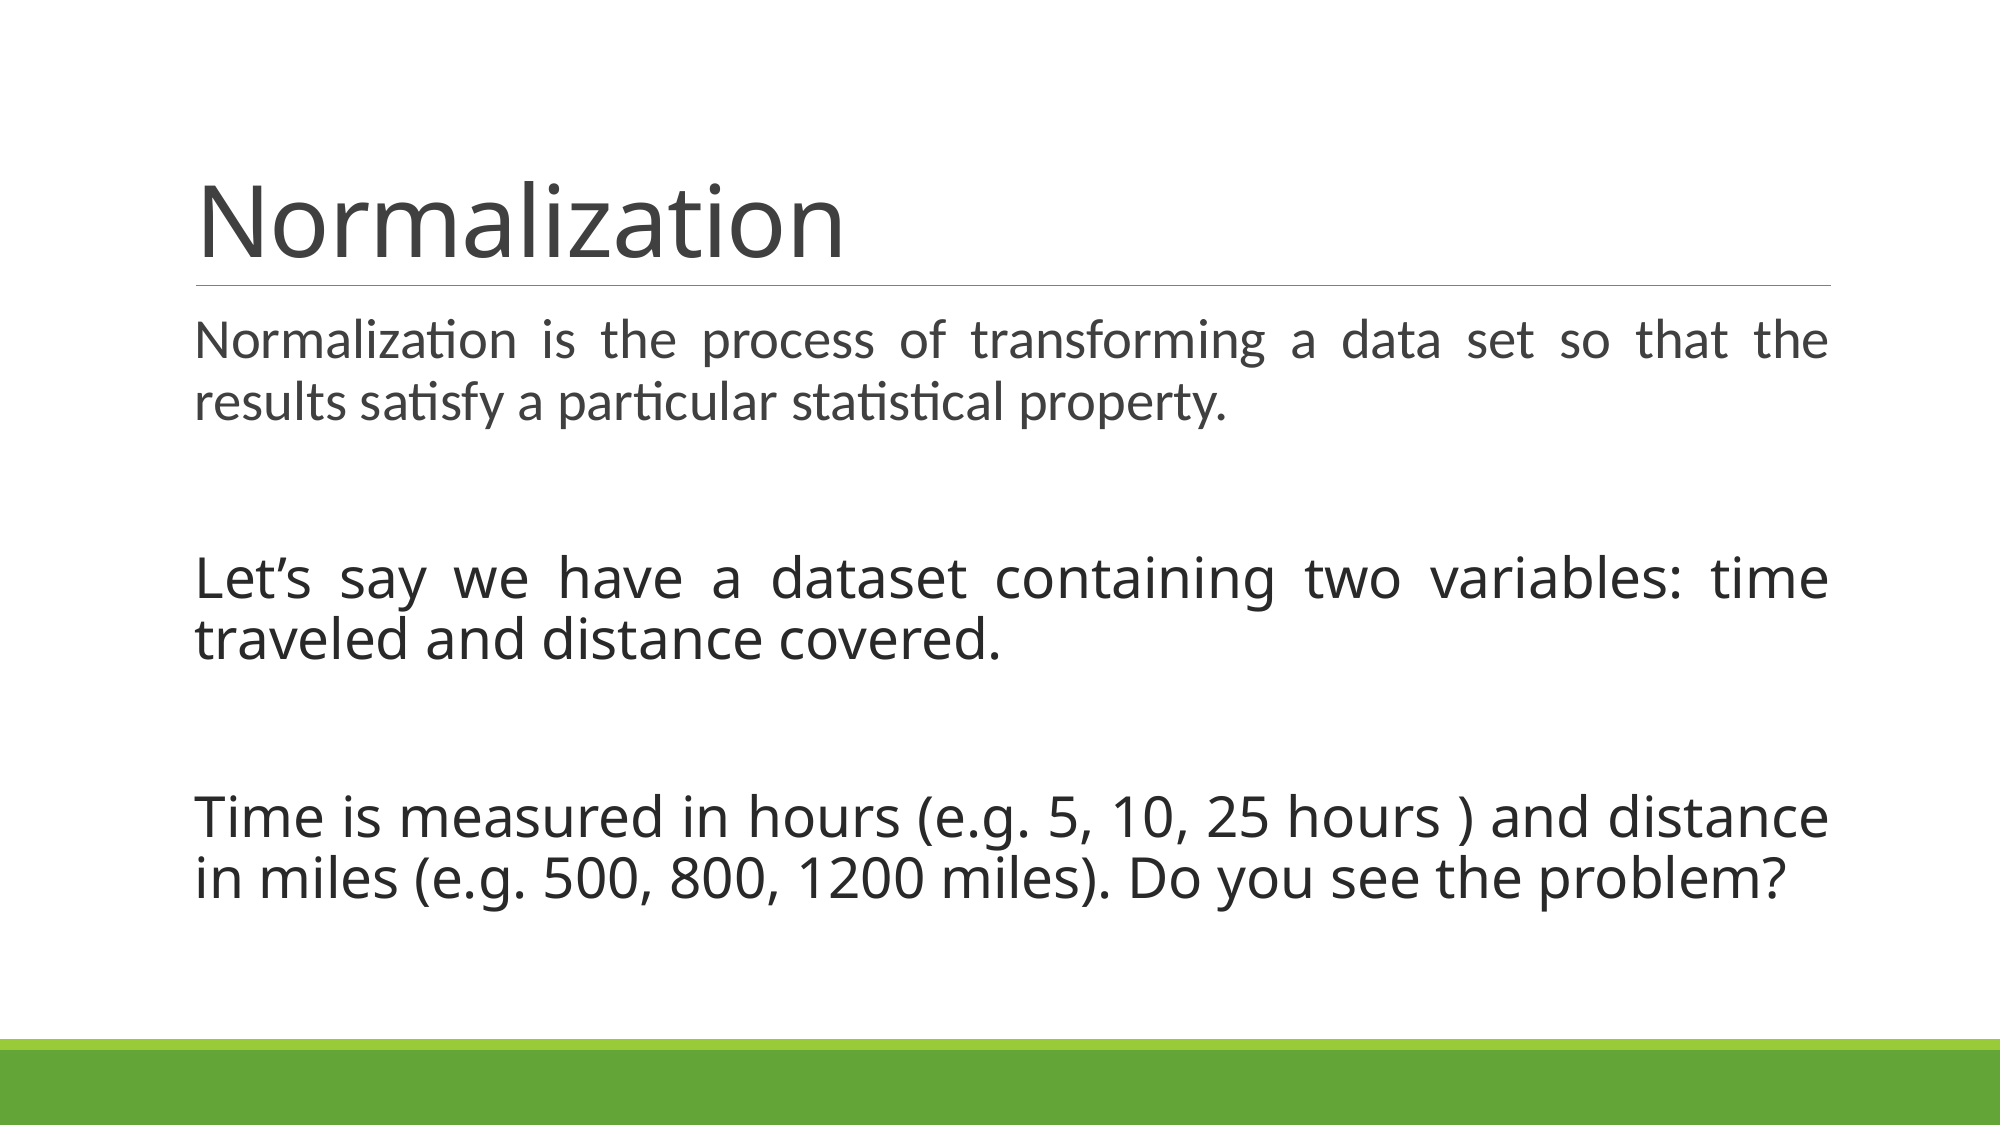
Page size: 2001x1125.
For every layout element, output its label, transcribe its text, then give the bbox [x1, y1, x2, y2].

title Normalization [180, 47, 1830, 285]
list Normalization is the process of transforming a data set so that the results satisfy a particular statistical property. Let’s say we have a dataset containing two variables: time traveled and distance covered. Time is measured in hours (e.g. 5, 10, 25 hours ) and distance in miles (e.g. 500, 800, 1200 miles). Do you see the problem? [180, 302, 1830, 963]
